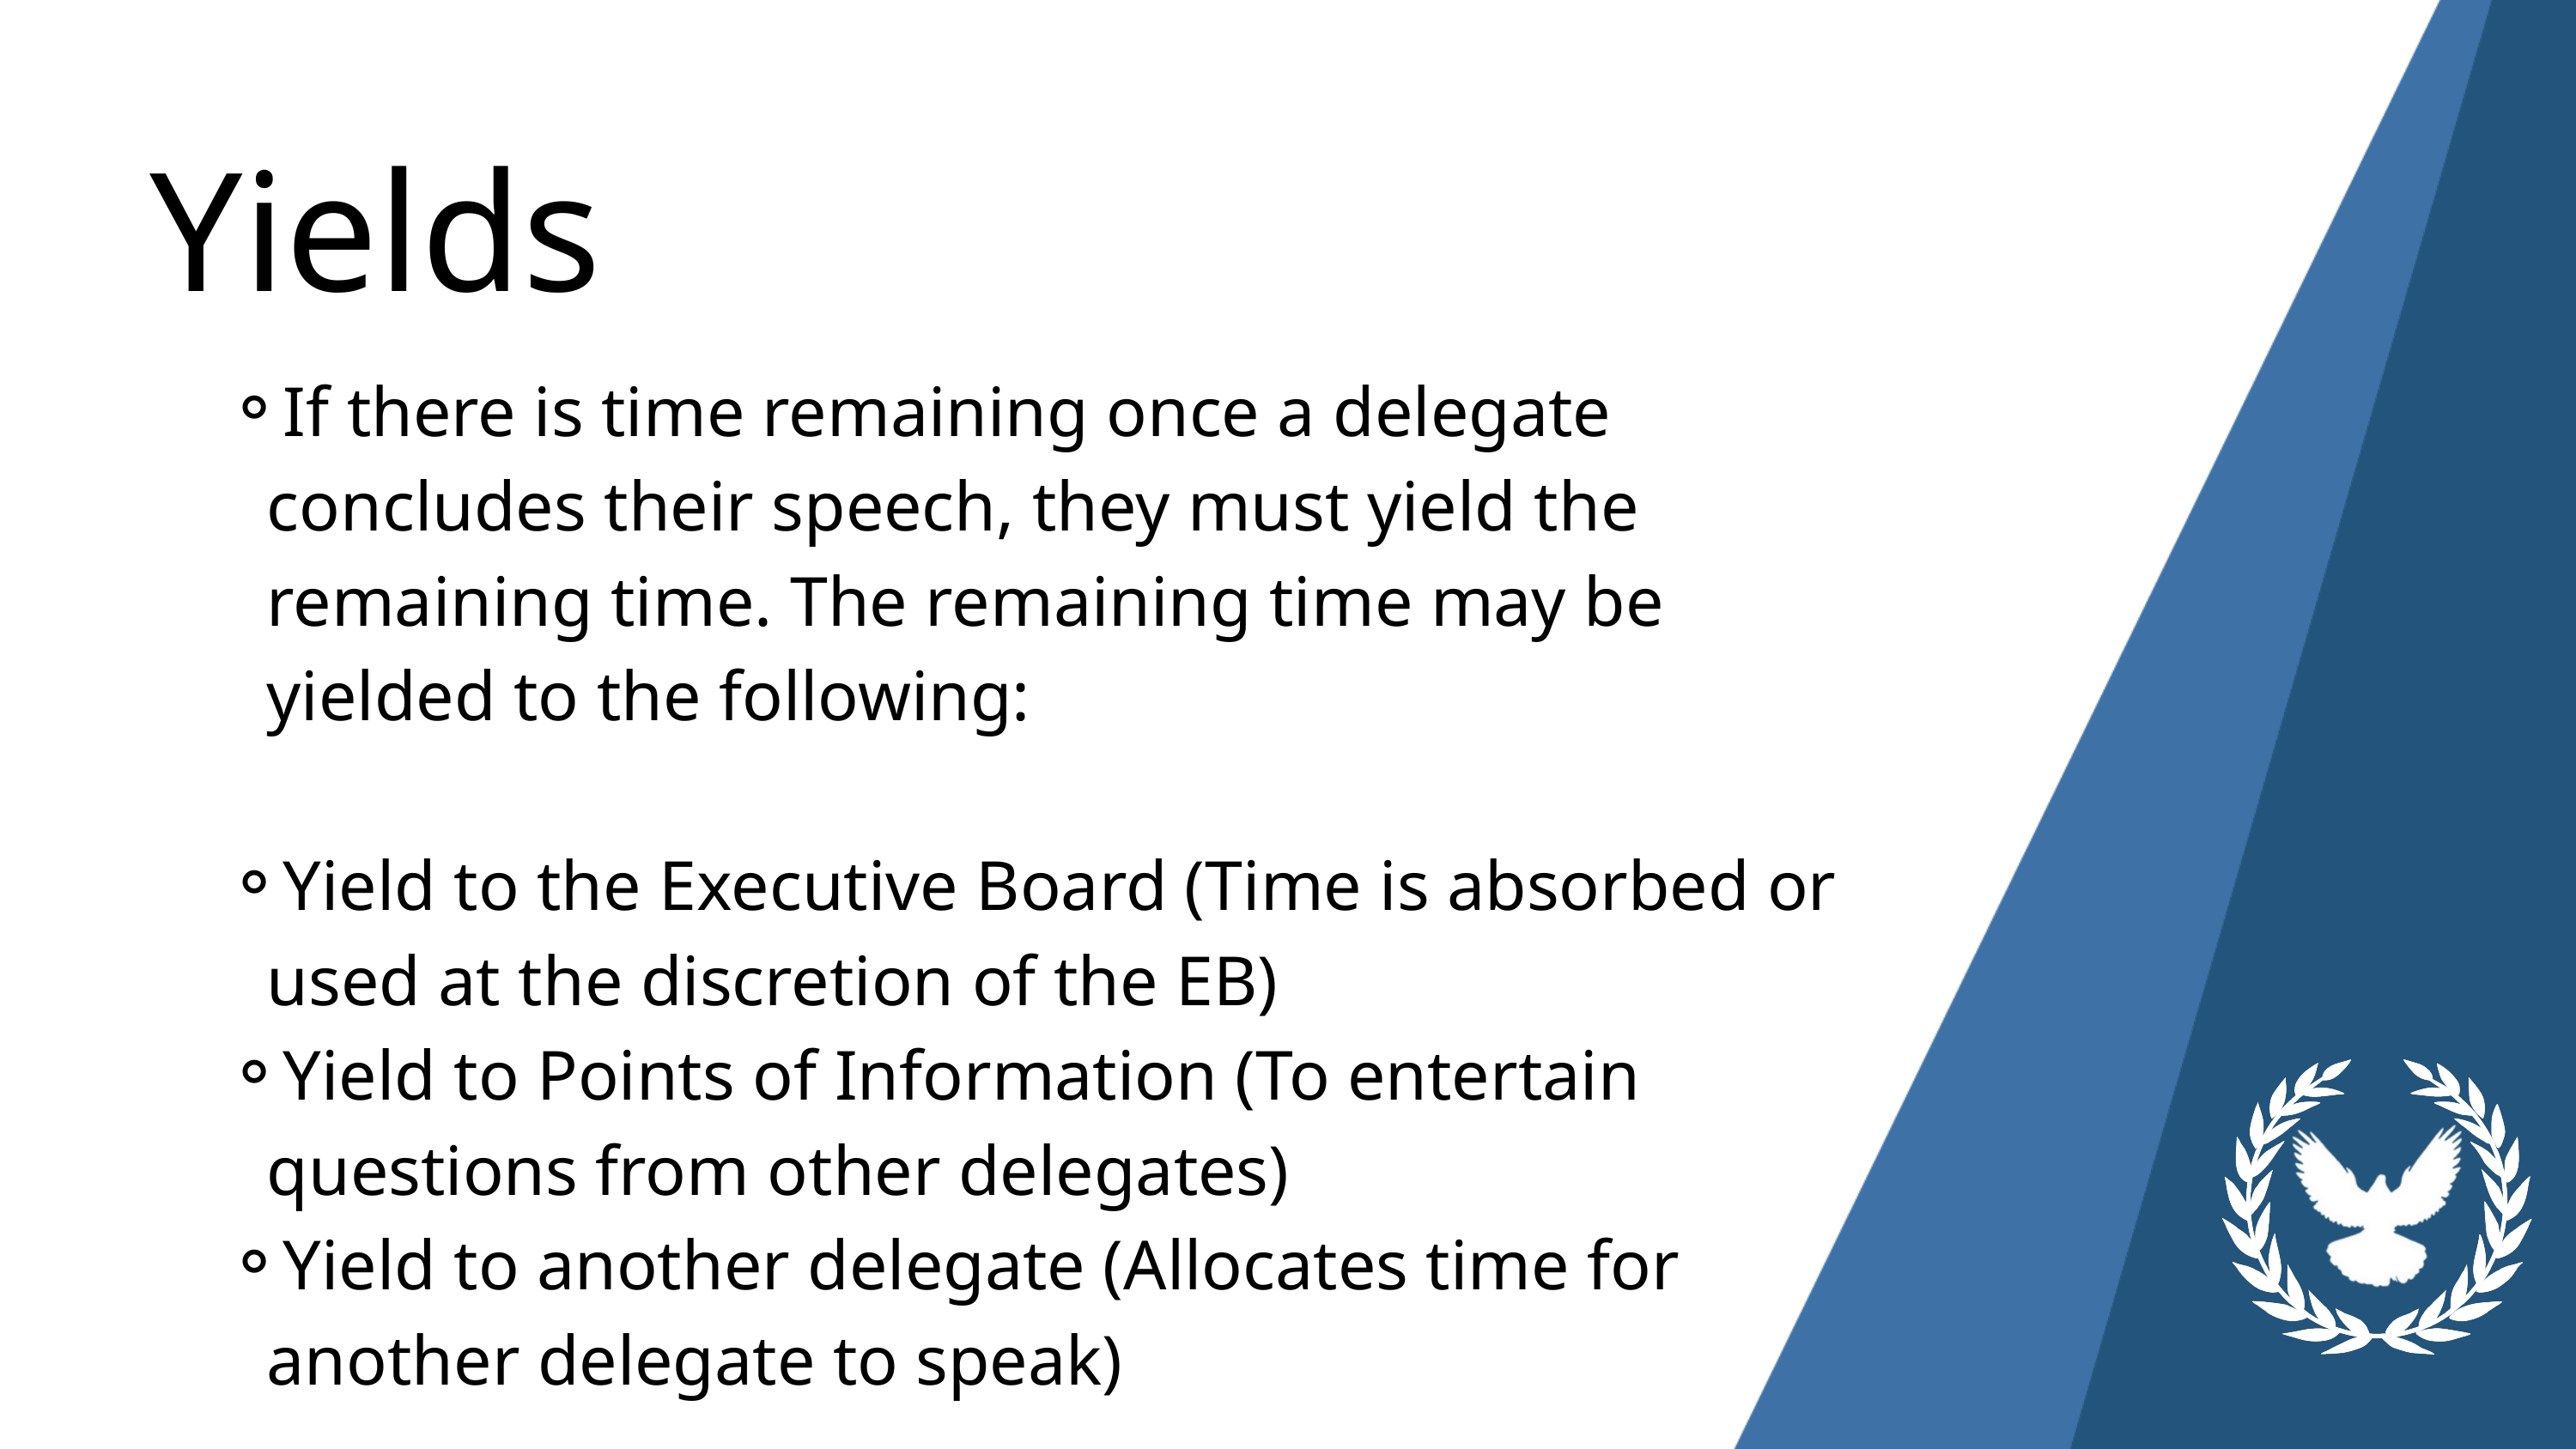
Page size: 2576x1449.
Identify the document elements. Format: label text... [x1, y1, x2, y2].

text_box If there is time remaining once a delegate concludes their speech, they must yield the remaining time. The remaining time may be yielded to the following: Yield to the Executive Board (Time is absorbed or used at the discretion of the EB) Yield to Points of Information (To entertain questions from other delegates) Yield to another delegate (Allocates time for another delegate to speak) [144, 355, 1662, 1449]
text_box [2292, 1125, 2463, 1288]
text_box Yields [47, 94, 704, 324]
text_box [1990, 0, 2576, 1449]
text_box [1662, 0, 1990, 1449]
text_box [2221, 1057, 2532, 1355]
